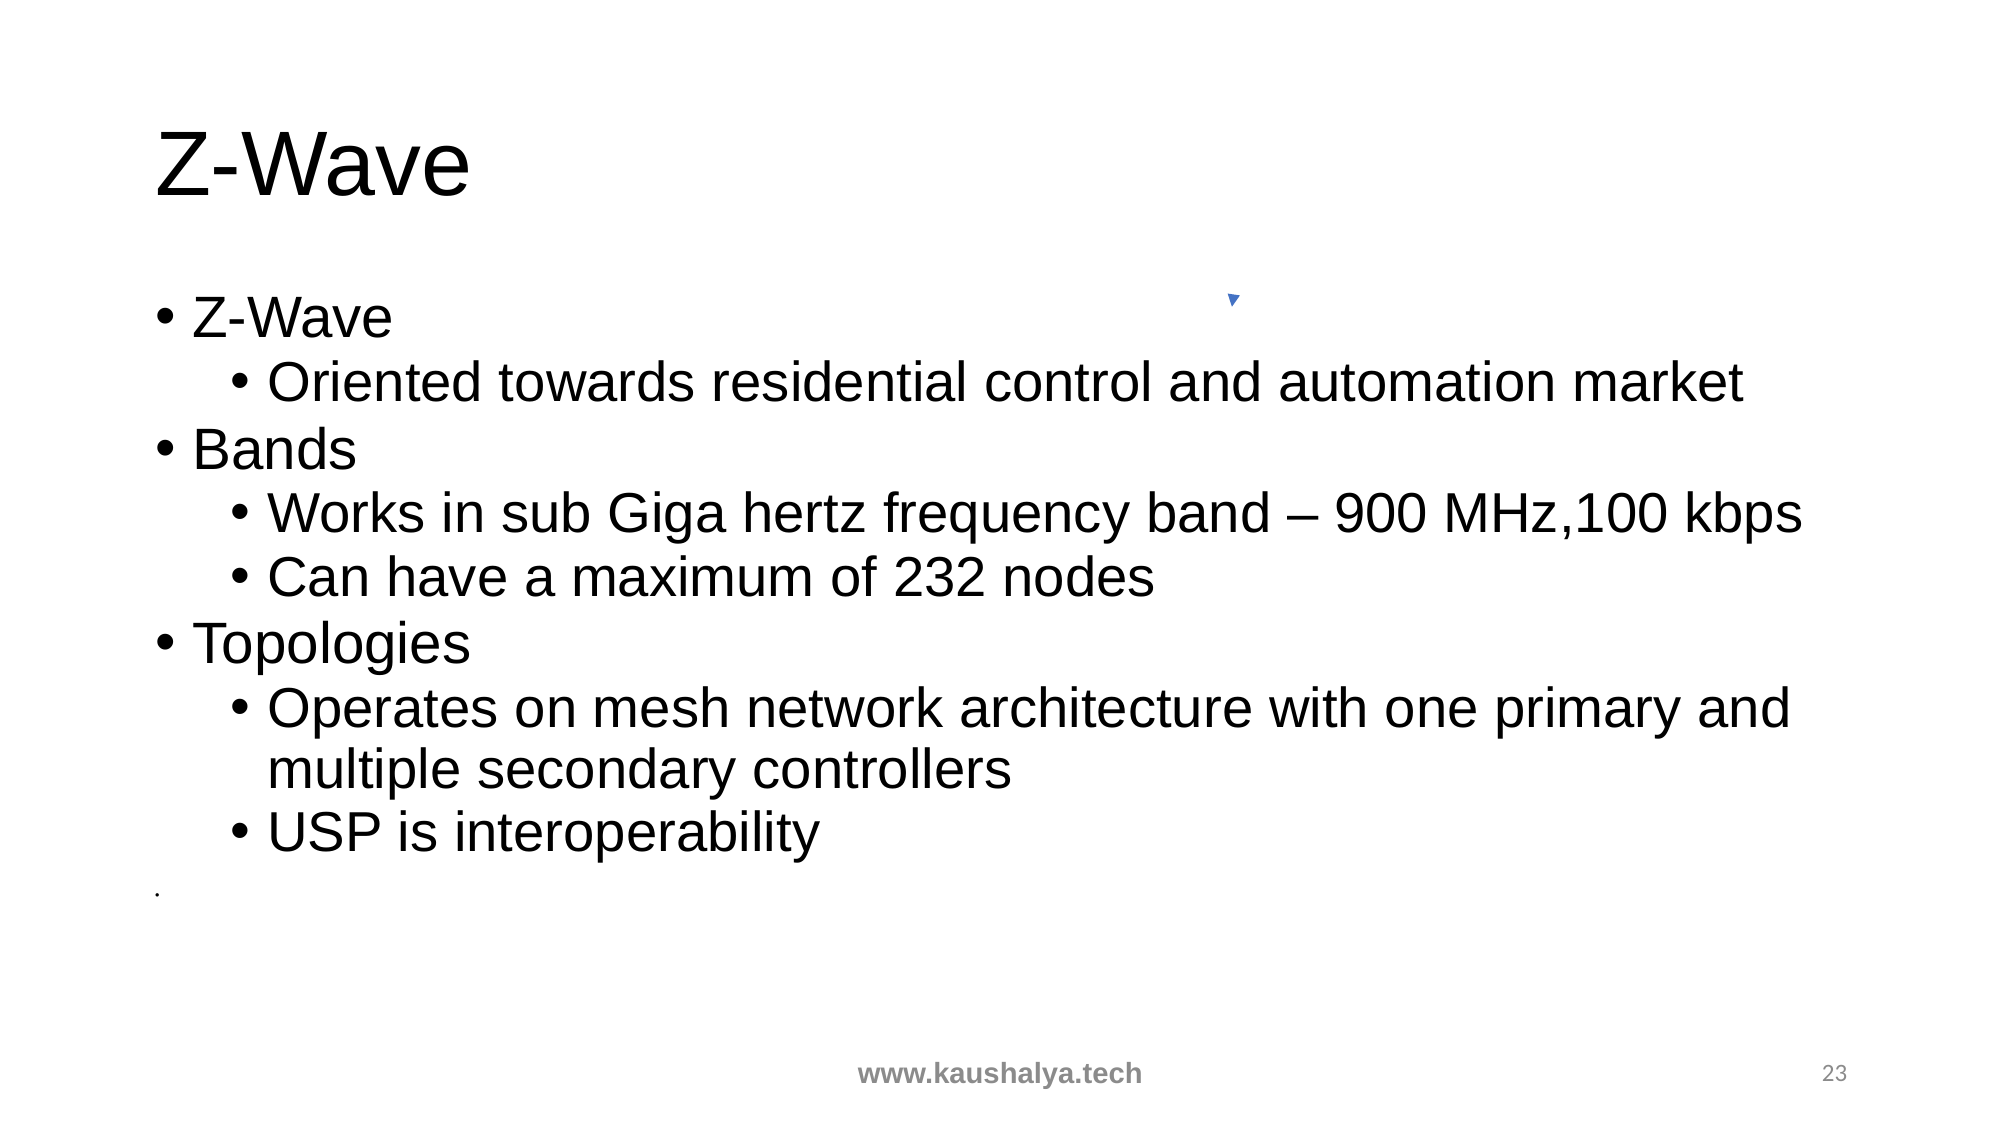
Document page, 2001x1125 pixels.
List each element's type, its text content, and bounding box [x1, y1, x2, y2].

title Z-Wave [140, 53, 1863, 278]
slide_number 23 [1413, 1041, 1863, 1103]
list Z-Wave Oriented towards residential control and automation market Bands Works in sub Giga hertz frequency band – 900 MHz,100 kbps Can have a maximum of 232 nodes Topologies Operates on mesh network architecture with one primary and multiple secondary controllers USP is interoperability [140, 280, 1863, 1014]
footer www.kaushalya.tech [663, 1041, 1338, 1103]
